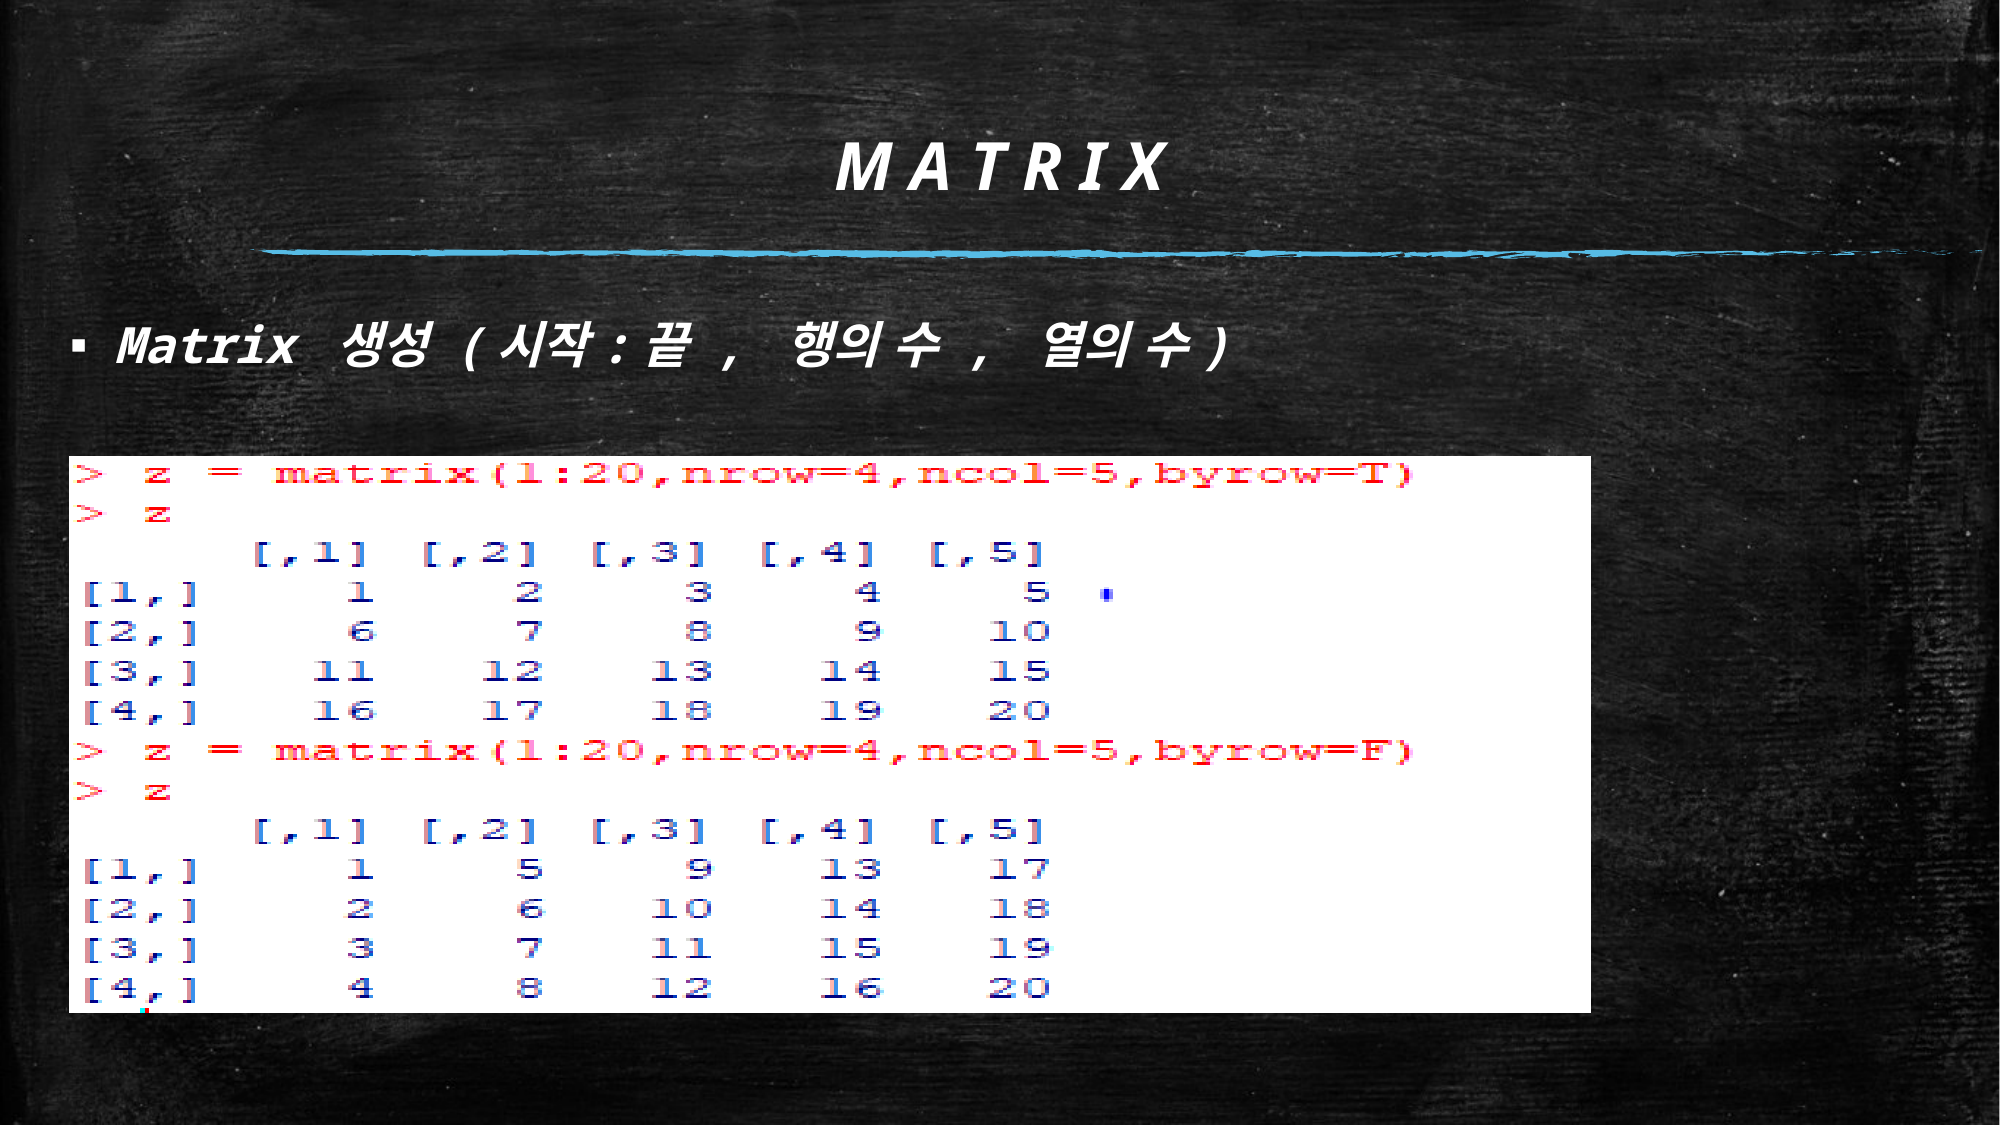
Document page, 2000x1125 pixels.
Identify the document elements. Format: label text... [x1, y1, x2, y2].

list Matrix 생성 (시작:끝 , 행의 수 , 열의 수) [54, 312, 1933, 1013]
picture [69, 456, 1591, 1013]
title M A T R I X [249, 45, 1750, 213]
